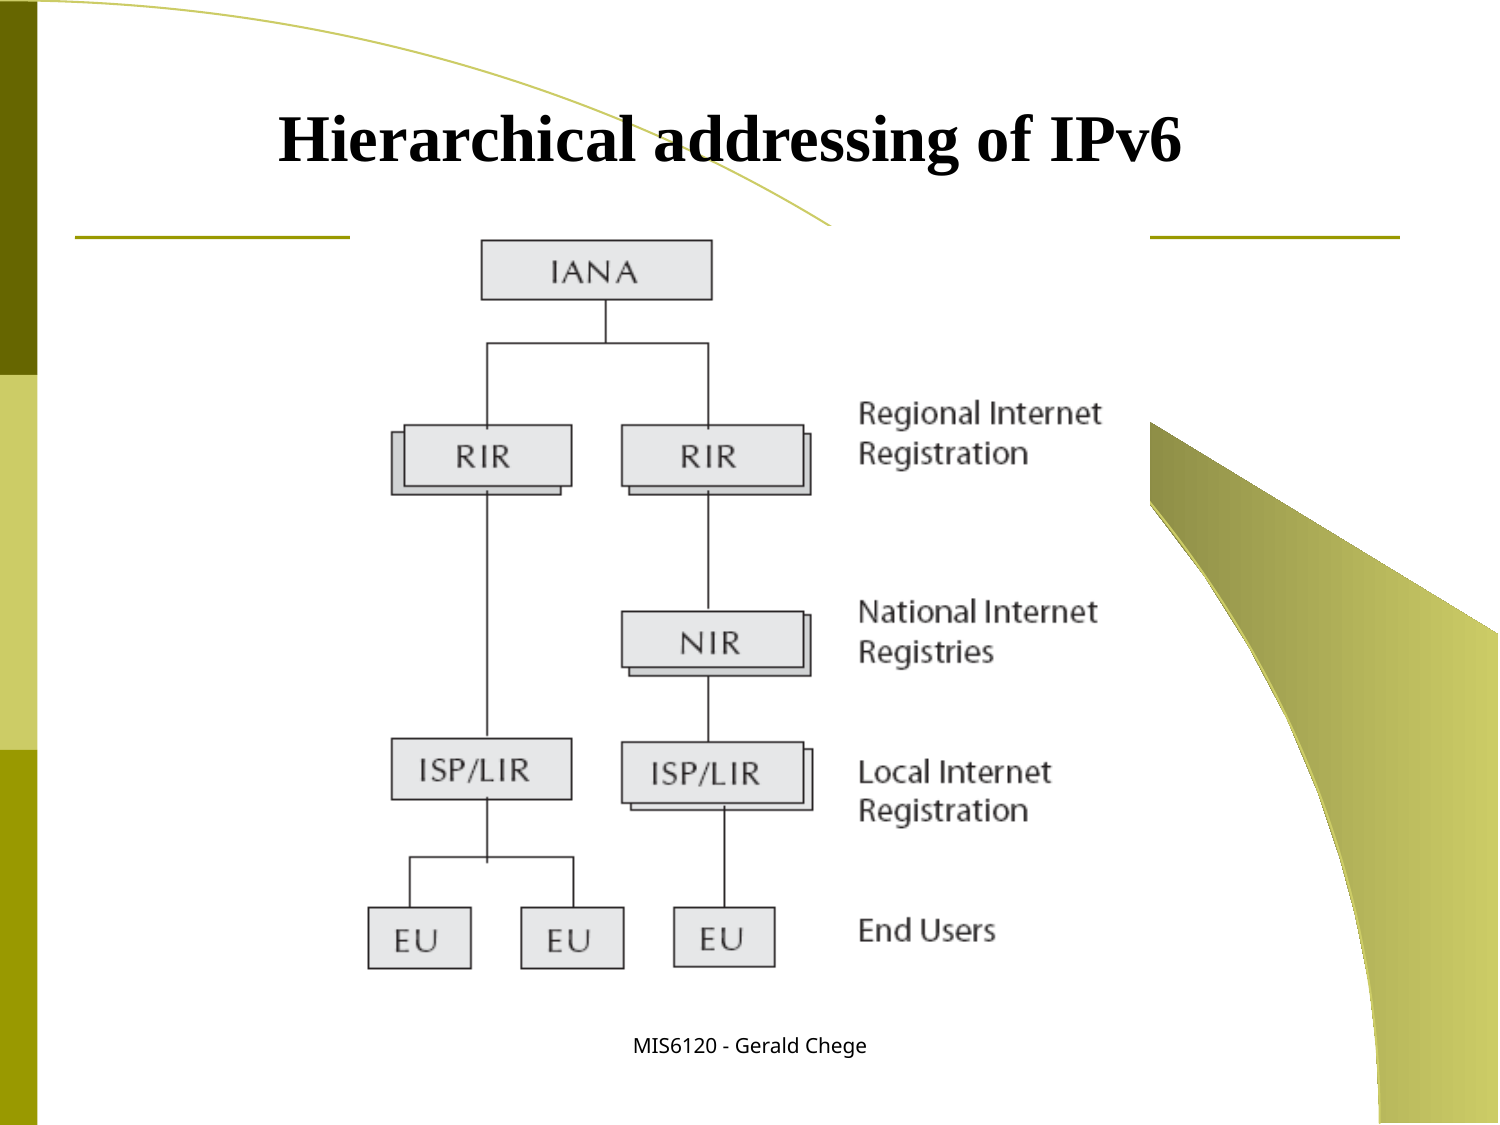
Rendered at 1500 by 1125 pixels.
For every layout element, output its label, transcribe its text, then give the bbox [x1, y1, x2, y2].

picture [349, 226, 1151, 975]
footer MIS6120 - Gerald Chege [512, 1025, 988, 1100]
text_box Hierarchical addressing of IPv6 [62, 87, 1400, 183]
